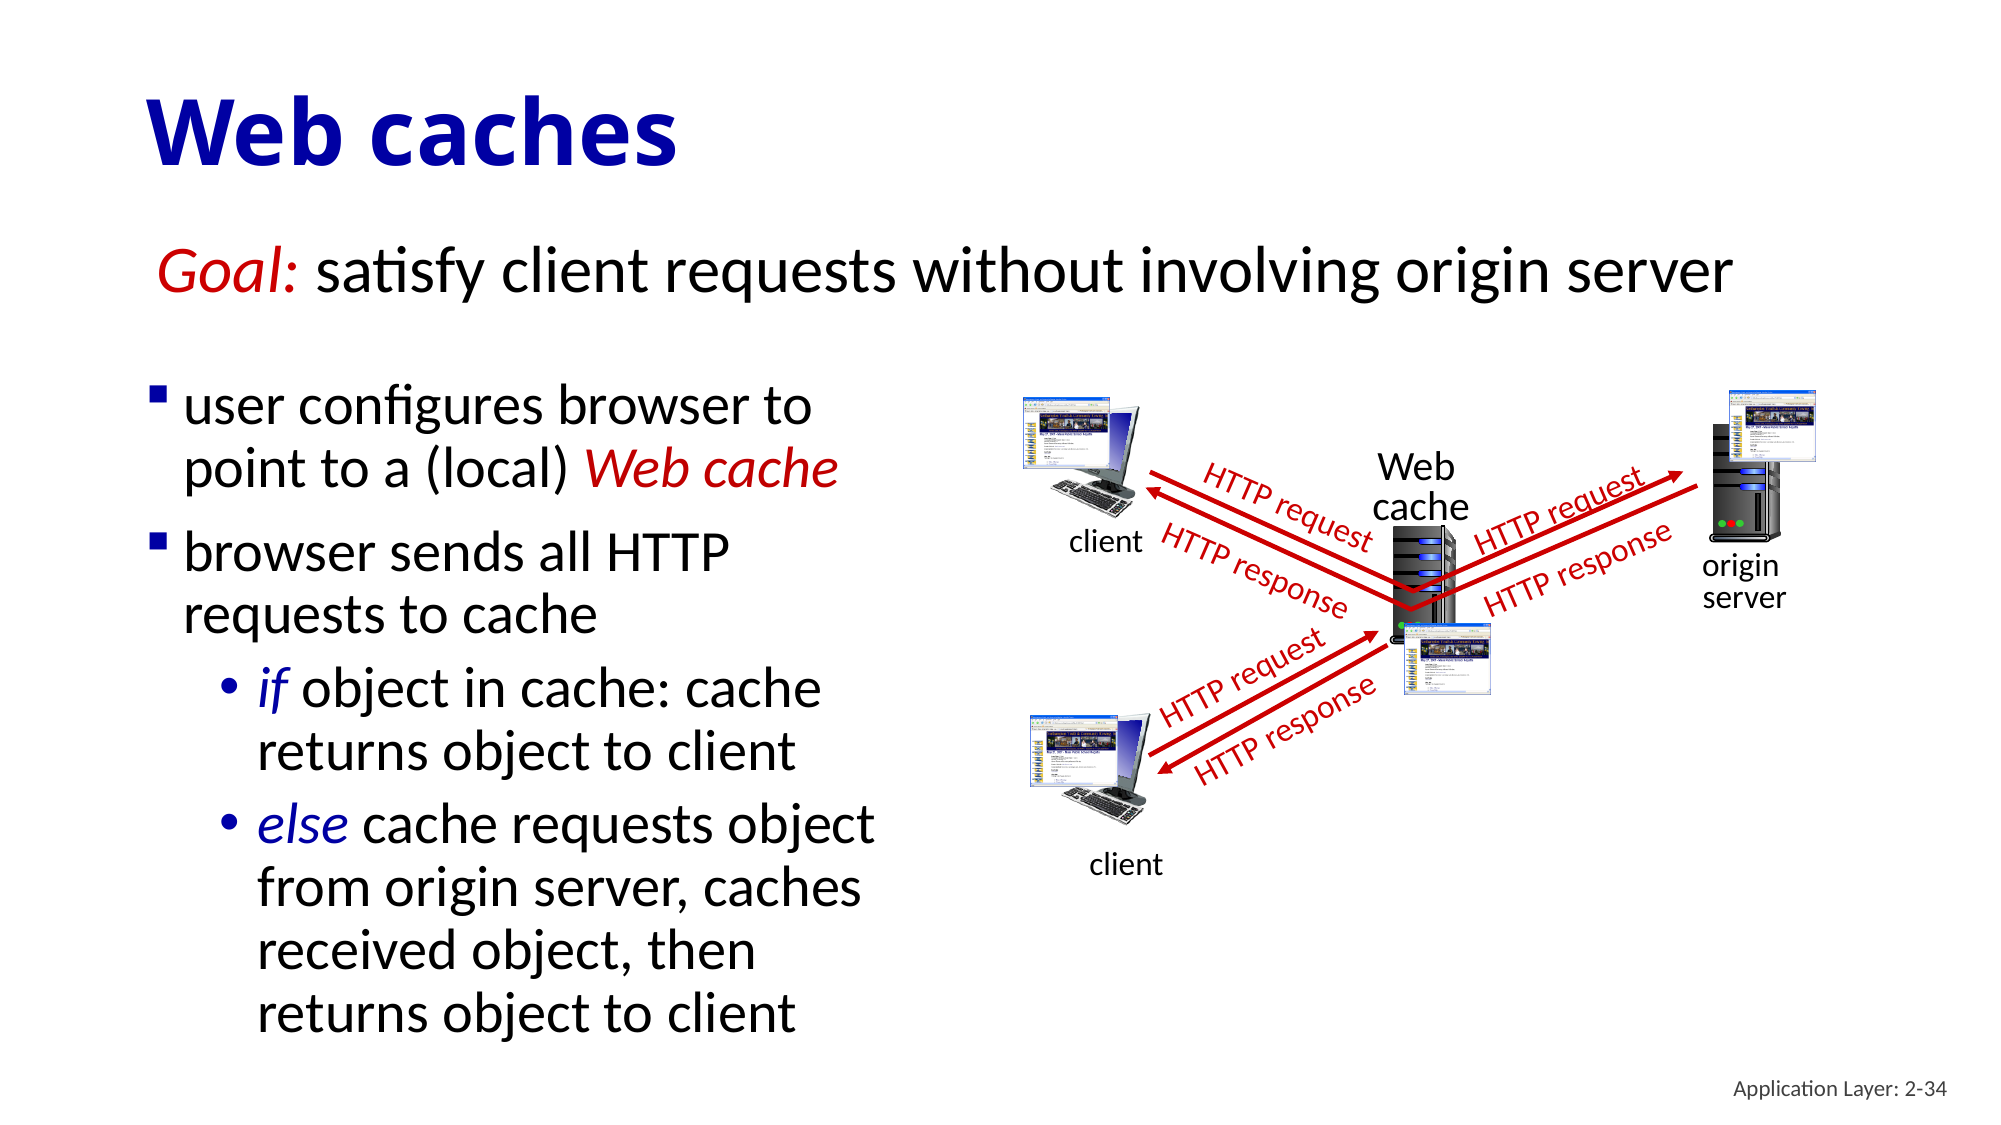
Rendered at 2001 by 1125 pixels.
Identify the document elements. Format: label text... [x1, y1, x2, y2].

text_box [1134, 695, 1157, 756]
title Web caches [131, 62, 1856, 209]
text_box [1157, 695, 1402, 775]
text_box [1023, 397, 1698, 695]
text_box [1039, 708, 1153, 834]
text_box user configures browser to point to a (local) Web cache browser sends all HTTP requests to cache if object in cache: cache returns object to client else cache requests object from origin server, caches received object, then returns object to client [130, 366, 936, 984]
text_box Goal: satisfy client requests without involving origin server [141, 218, 1831, 317]
picture [1030, 715, 1118, 787]
text_box origin server [1698, 539, 1803, 623]
picture [1729, 390, 1816, 462]
text_box client [1074, 834, 1179, 890]
slide_number Application Layer: 2-34 [1512, 1056, 1963, 1117]
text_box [1709, 424, 1781, 542]
